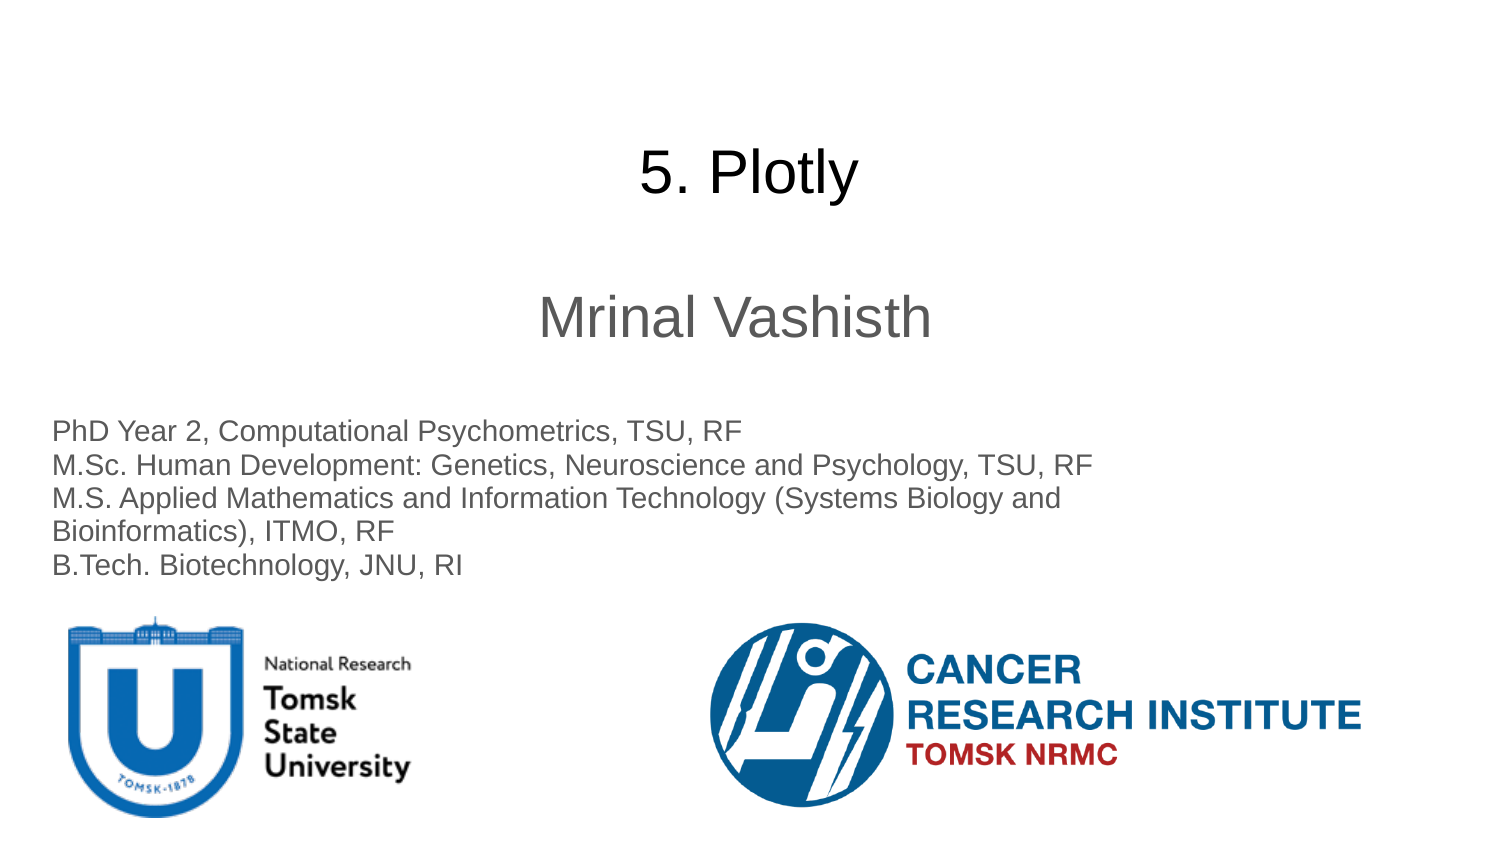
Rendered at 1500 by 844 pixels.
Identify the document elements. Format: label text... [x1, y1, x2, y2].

picture [67, 616, 518, 819]
text_box Mrinal Vashisth [36, 269, 1435, 400]
title 5. Plotly [51, 122, 1449, 222]
picture [682, 600, 1385, 818]
text_box PhD Year 2, Computational Psychometrics, TSU, RF M.Sc. Human Development: Genetics, Neuroscience and Psychology, TSU, RF M.S. Applied Mathematics and Information Technology (Systems Biology and Bioinformatics), ITMO, RF B.Tech. Biotechnology, JNU, RI [36, 399, 1233, 601]
